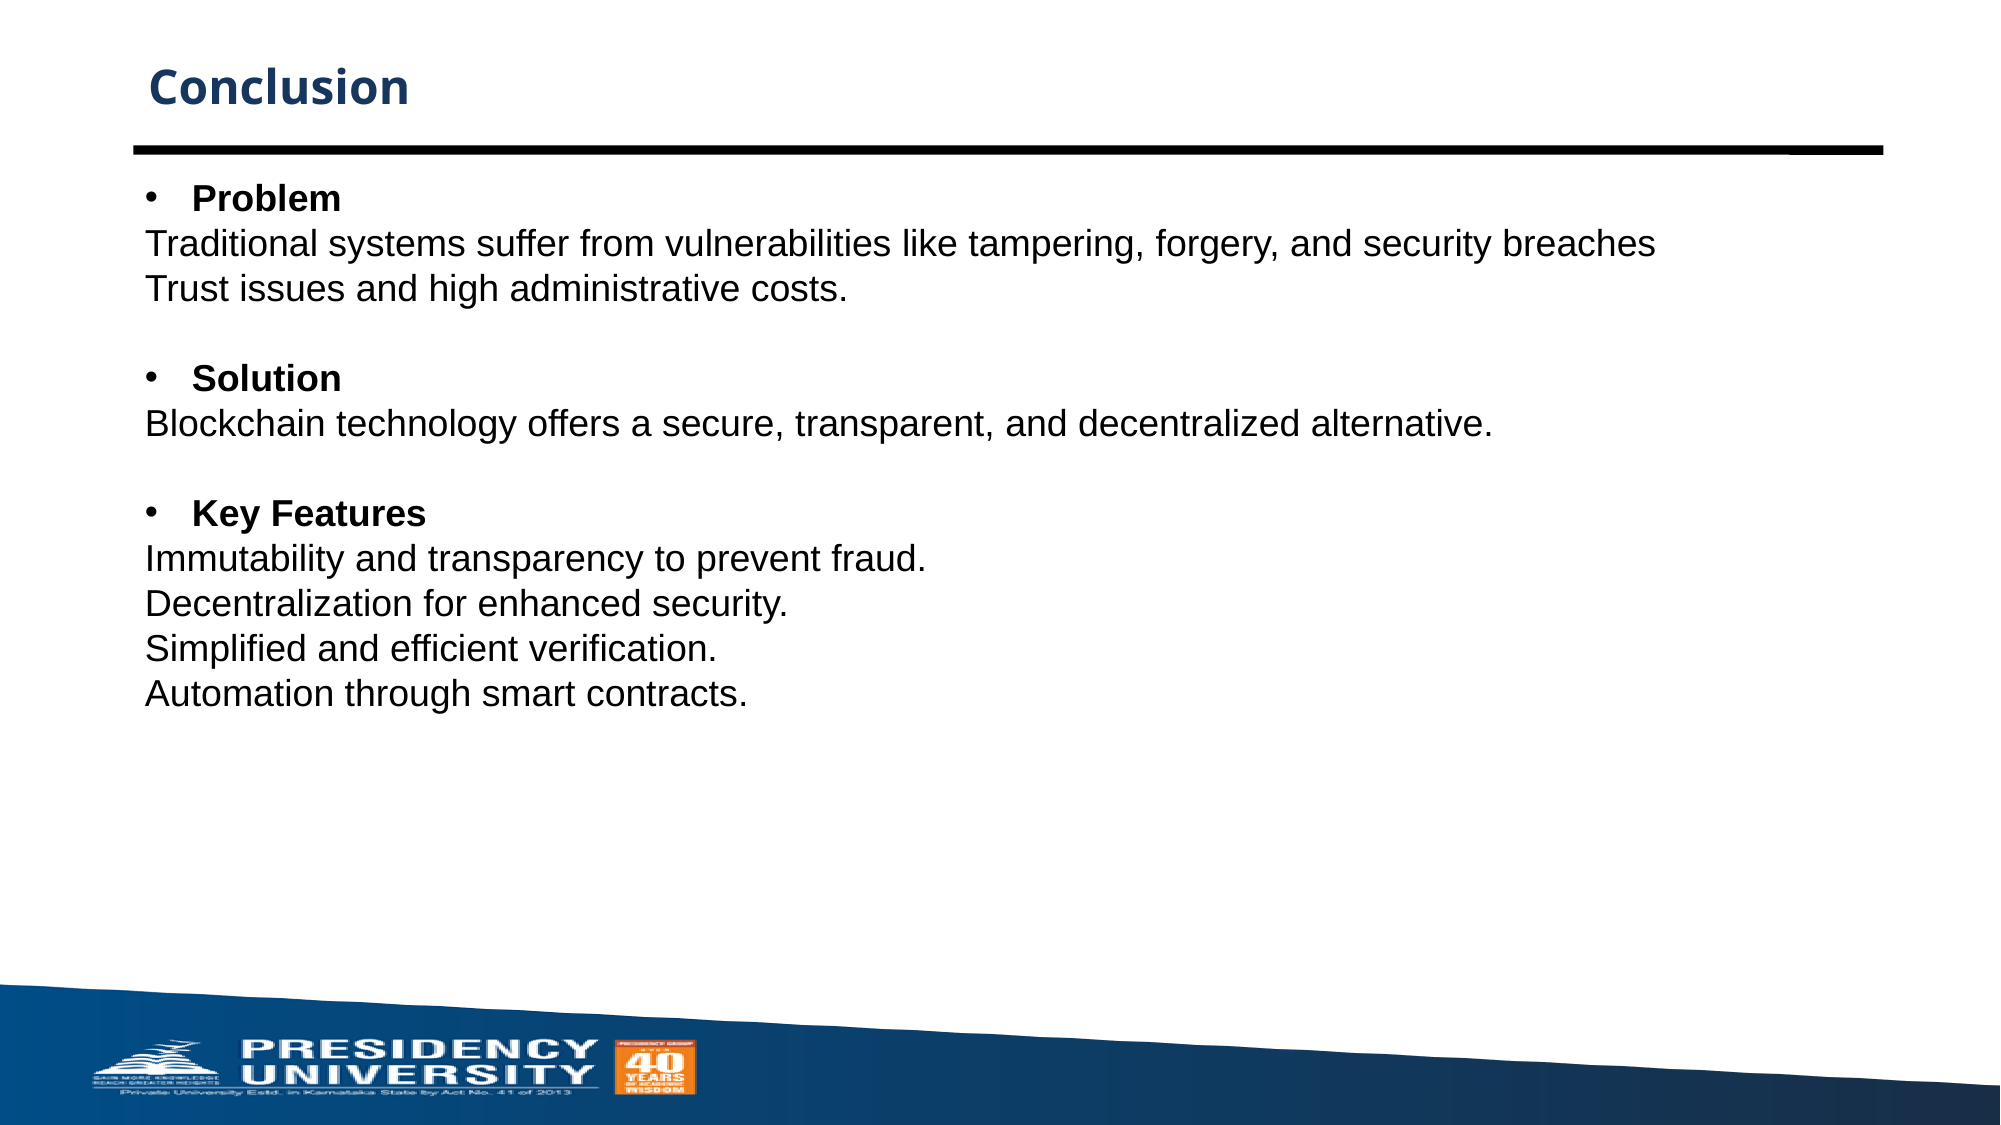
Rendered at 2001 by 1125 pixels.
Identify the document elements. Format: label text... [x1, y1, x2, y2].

picture [0, 982, 2000, 1125]
text_box Conclusion [133, 45, 1884, 125]
text_box Problem Traditional systems suffer from vulnerabilities like tampering, forgery, and security breaches Trust issues and high administrative costs. Solution Blockchain technology offers a secure, transparent, and decentralized alternative. Key Features Immutability and transparency to prevent fraud. Decentralization for enhanced security. Simplified and efficient verification. Automation through smart contracts. [130, 166, 1884, 1000]
